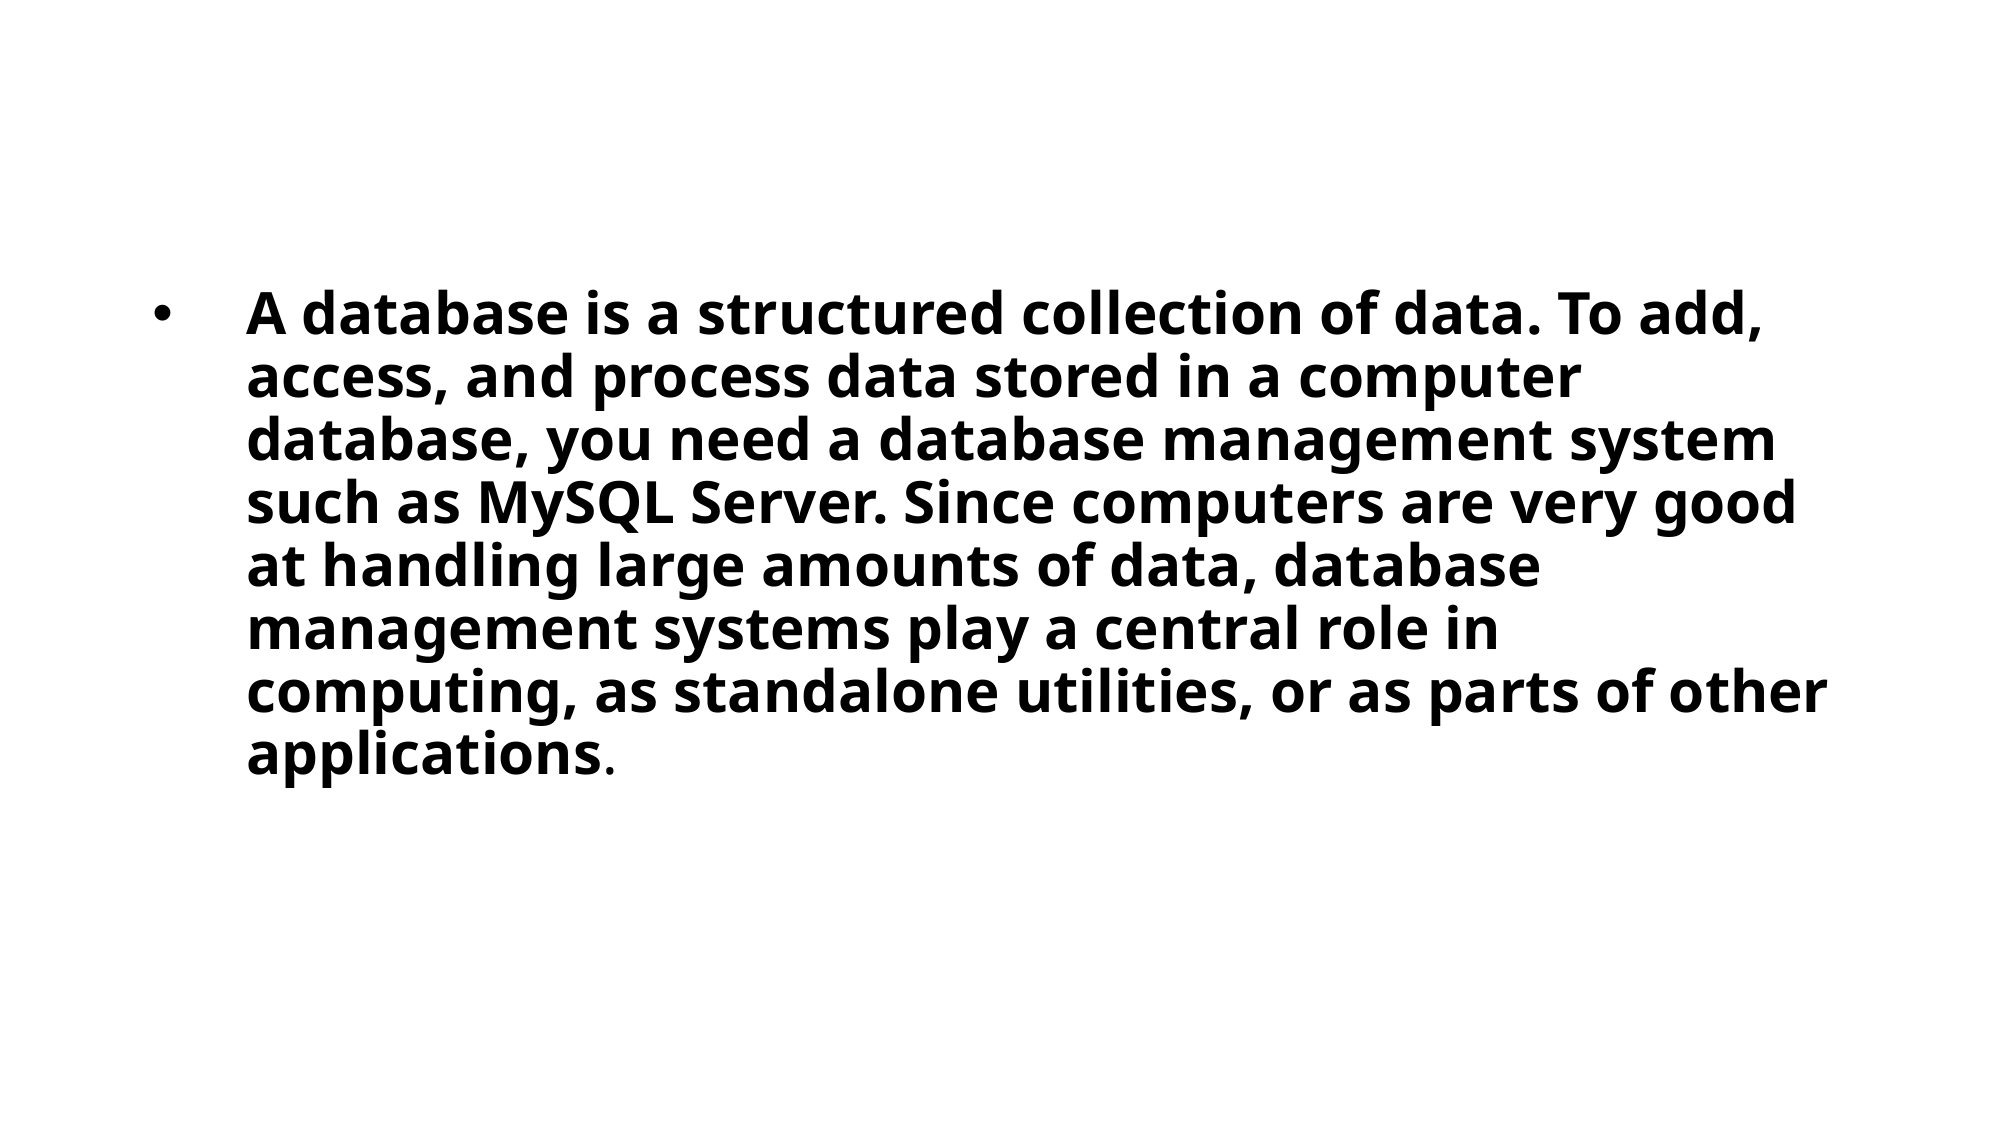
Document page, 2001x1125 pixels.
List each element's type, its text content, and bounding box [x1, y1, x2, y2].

title A database is a structured collection of data. To add, access, and process data stored in a computer database, you need a database management system such as MySQL Server. Since computers are very good at handling large amounts of data, database management systems play a central role in computing, as standalone utilities, or as parts of other applications. [137, 59, 1863, 1082]
